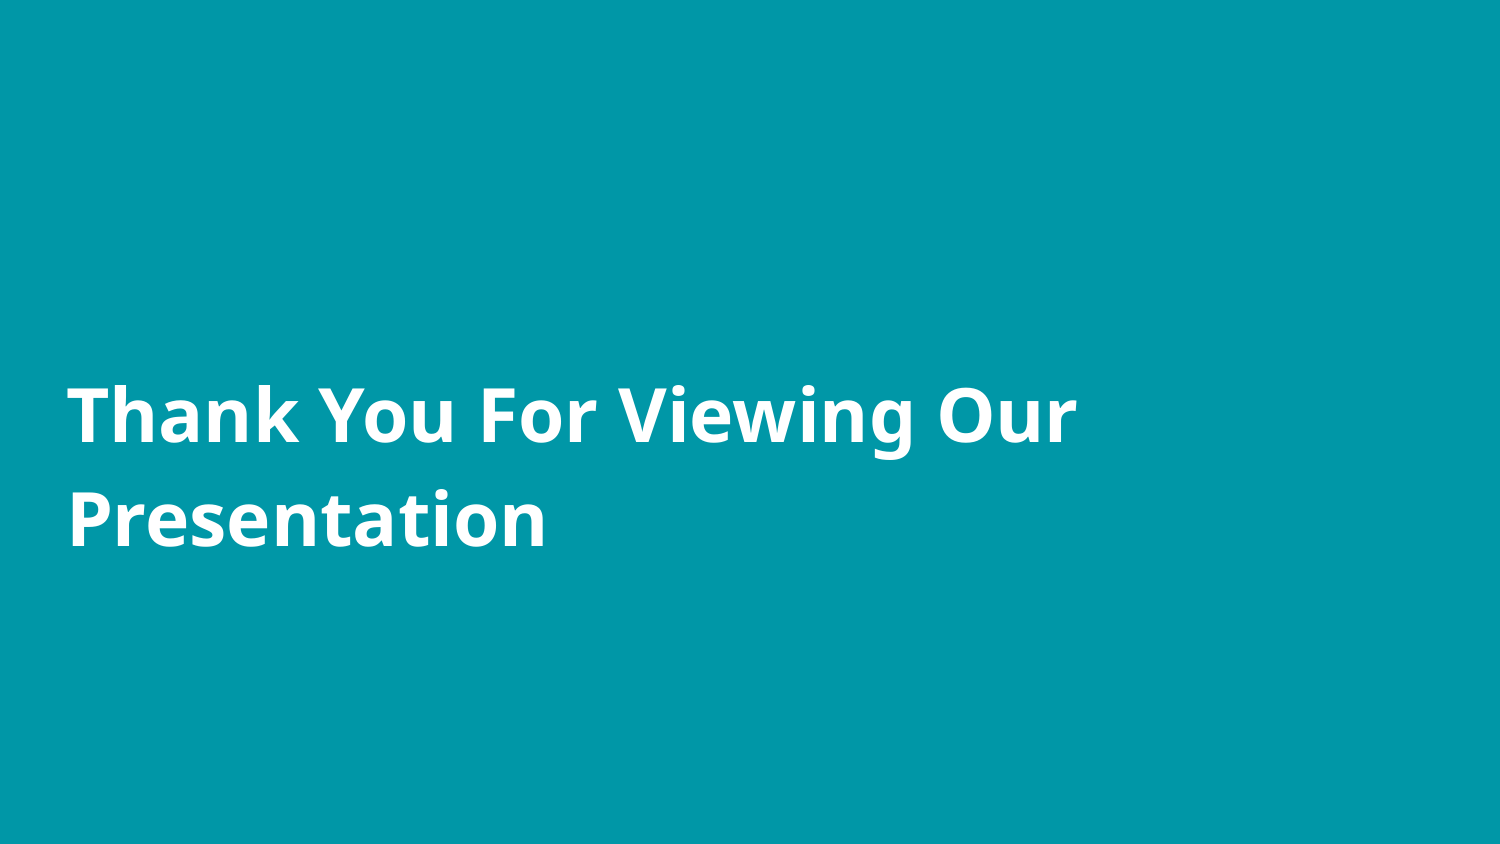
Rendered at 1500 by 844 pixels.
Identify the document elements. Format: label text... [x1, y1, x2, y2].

list Thank You For Viewing Our Presentation [51, 339, 1449, 844]
